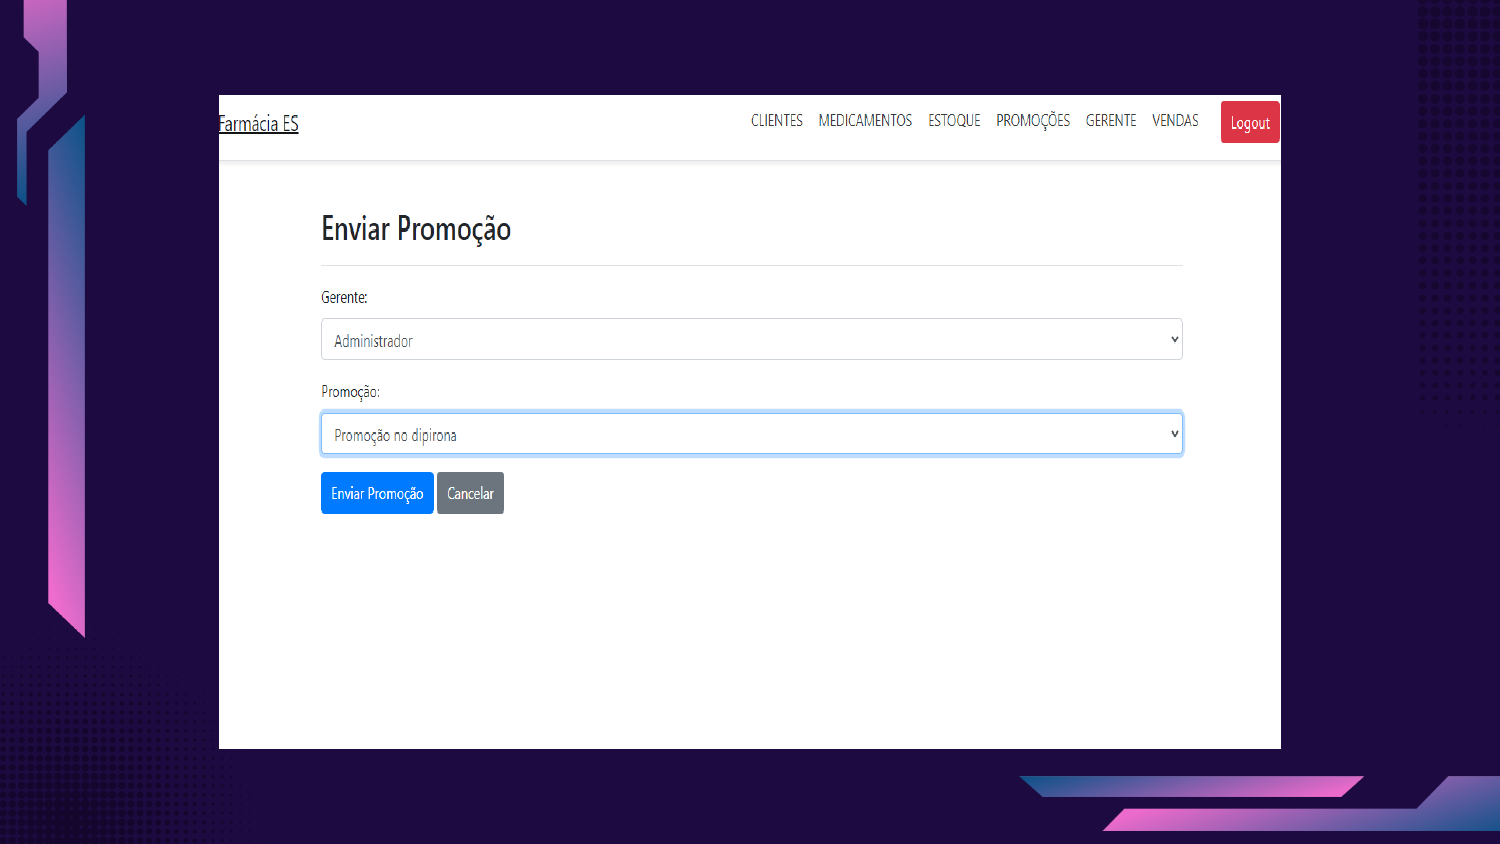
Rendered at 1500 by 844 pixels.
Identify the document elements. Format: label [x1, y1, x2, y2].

picture [1020, 777, 1500, 831]
picture [219, 94, 1281, 749]
picture [17, 0, 85, 638]
